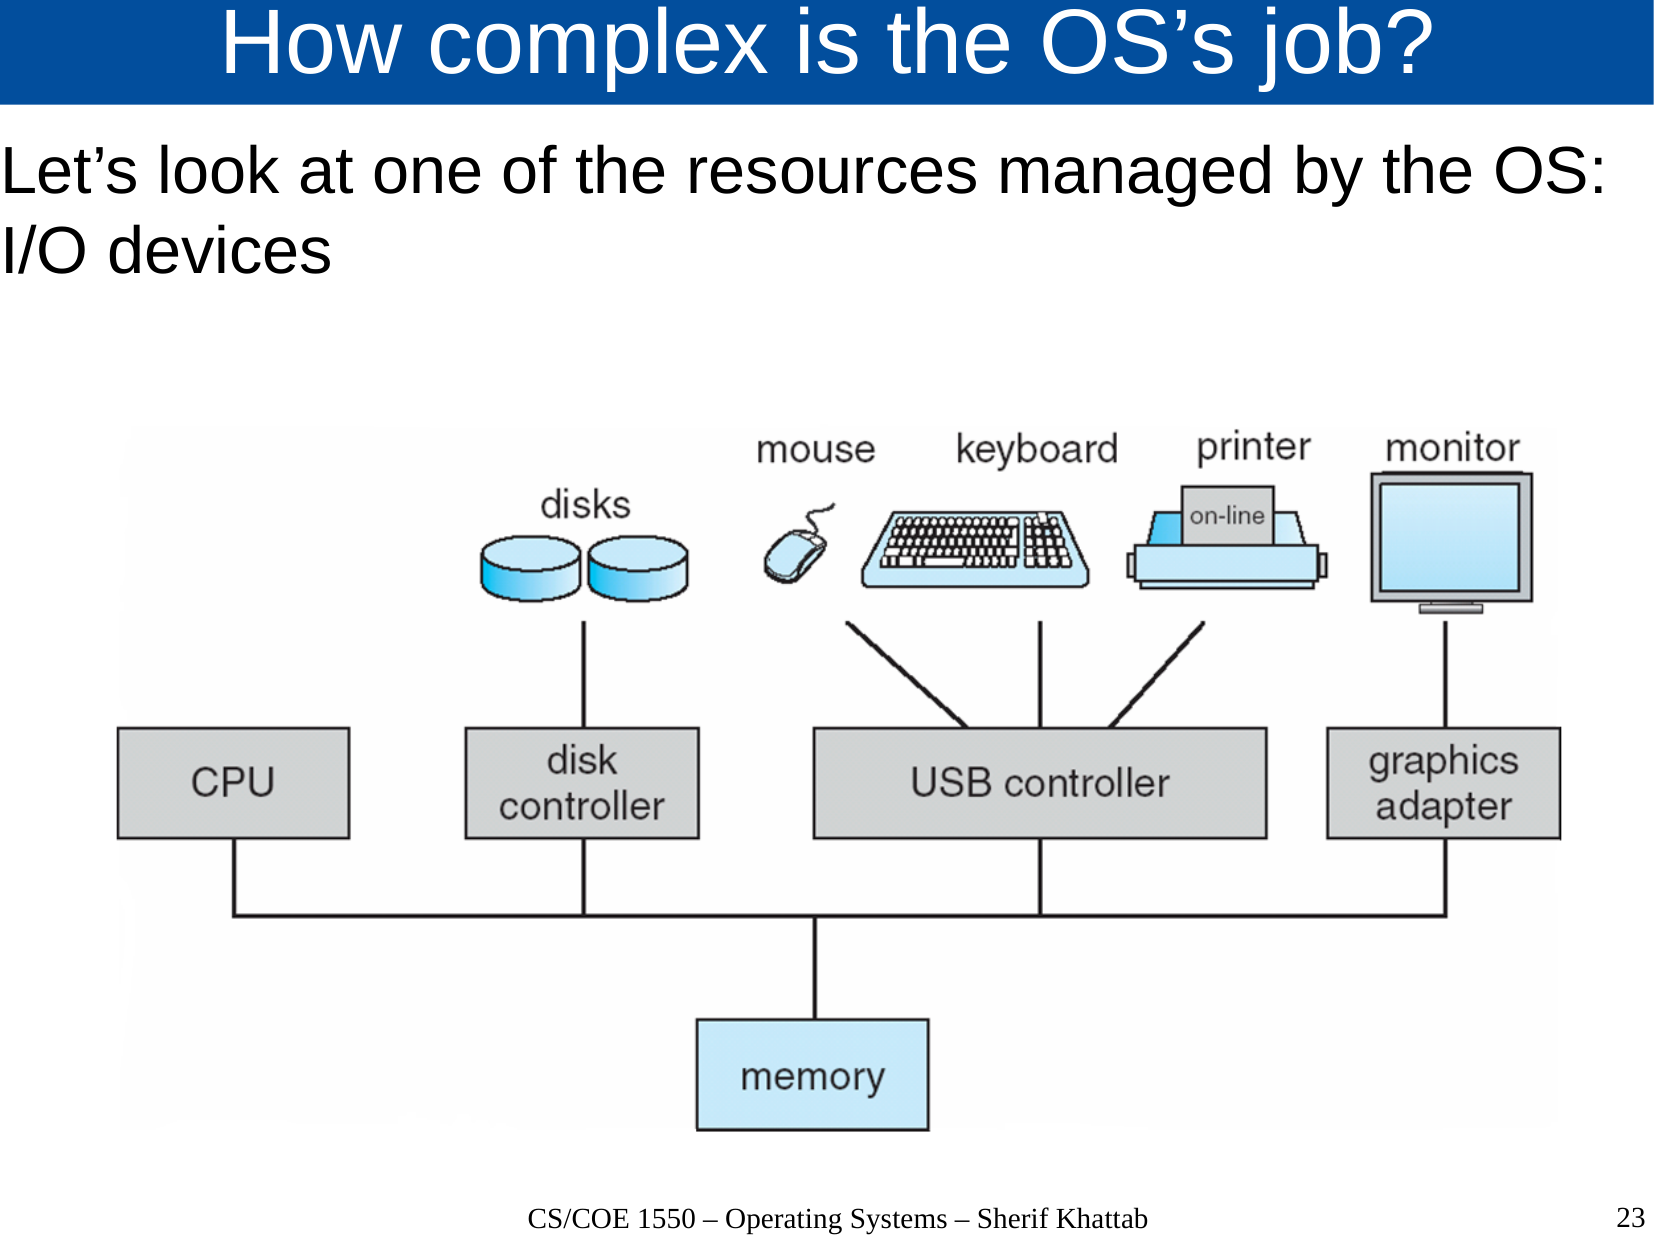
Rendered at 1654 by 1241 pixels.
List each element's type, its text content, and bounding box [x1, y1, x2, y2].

picture [105, 415, 1572, 1141]
list Let’s look at one of the resources managed by the OS: I/O devices [0, 127, 1654, 1195]
title How complex is the OS’s job? [0, 0, 1654, 105]
slide_number 23 [1265, 1200, 1647, 1241]
footer CS/COE 1550 – Operating Systems – Sherif Khattab [460, 1201, 1217, 1241]
